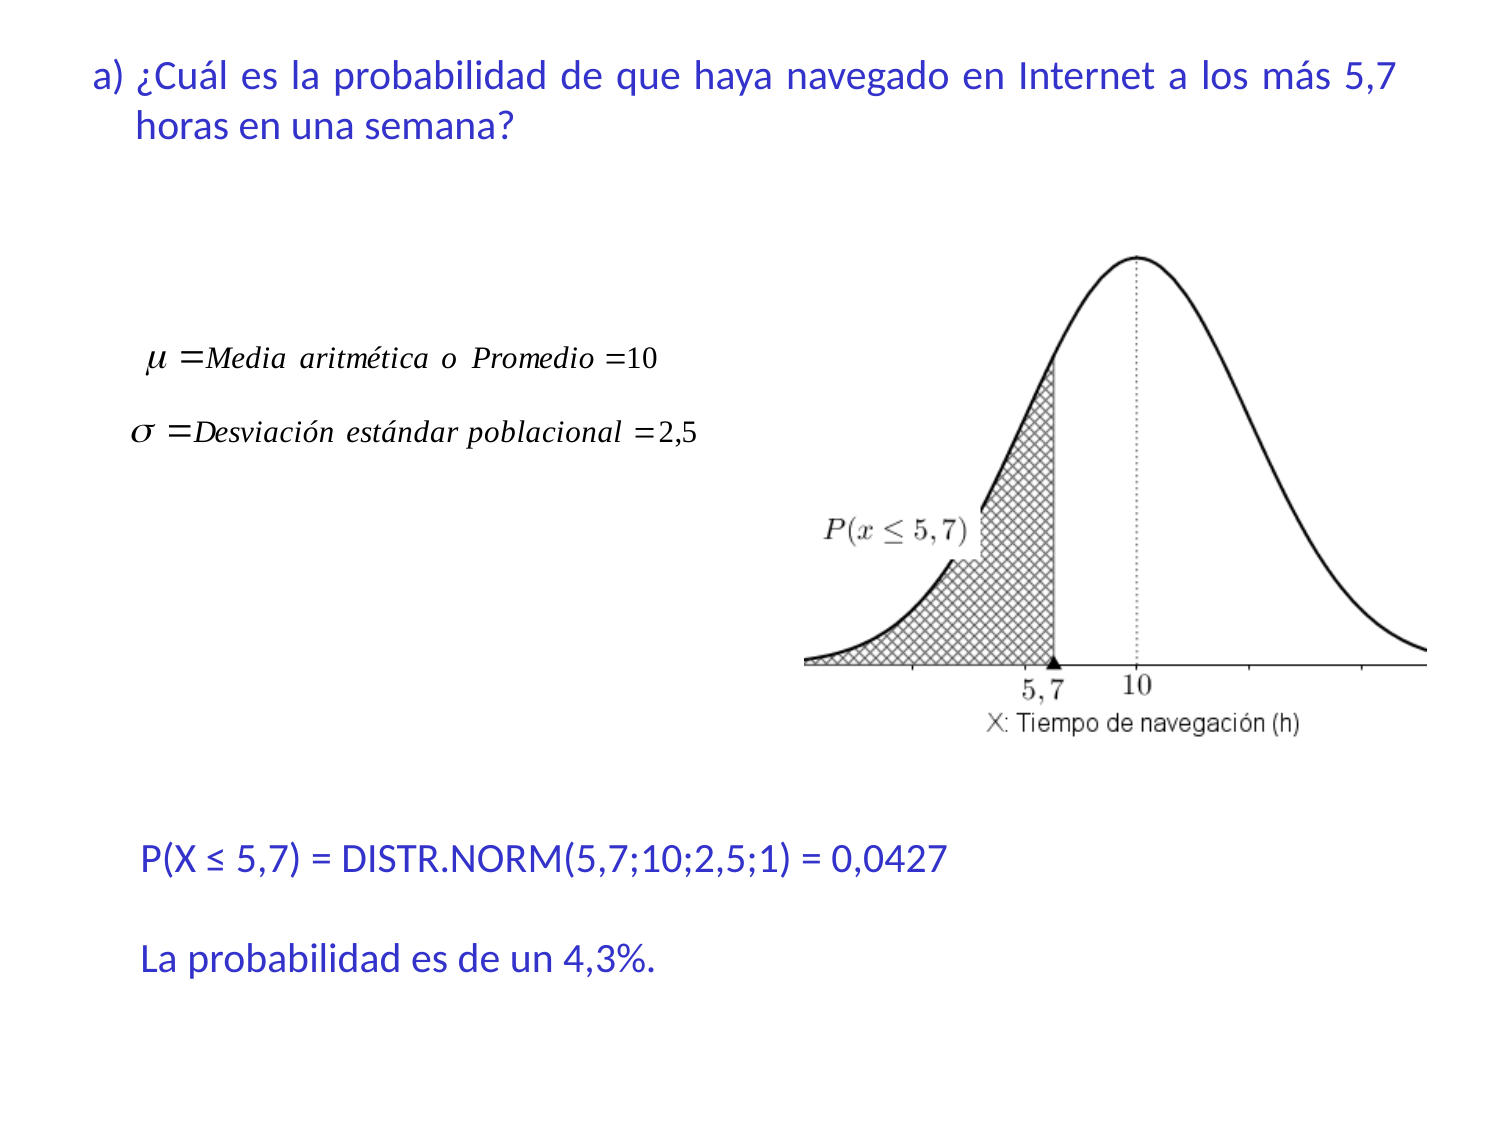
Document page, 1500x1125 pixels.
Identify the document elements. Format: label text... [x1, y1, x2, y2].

text_box P(X ≤ 5,7) = DISTR.NORM(5,7;10;2,5;1) = 0,0427 La probabilidad es de un 4,3%. [125, 823, 1343, 989]
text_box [125, 411, 702, 459]
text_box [138, 337, 664, 385]
picture [804, 254, 1427, 743]
text_box ¿Cuál es la probabilidad de que haya navegado en Internet a los más 5,7 horas en una semana? [77, 40, 1413, 156]
